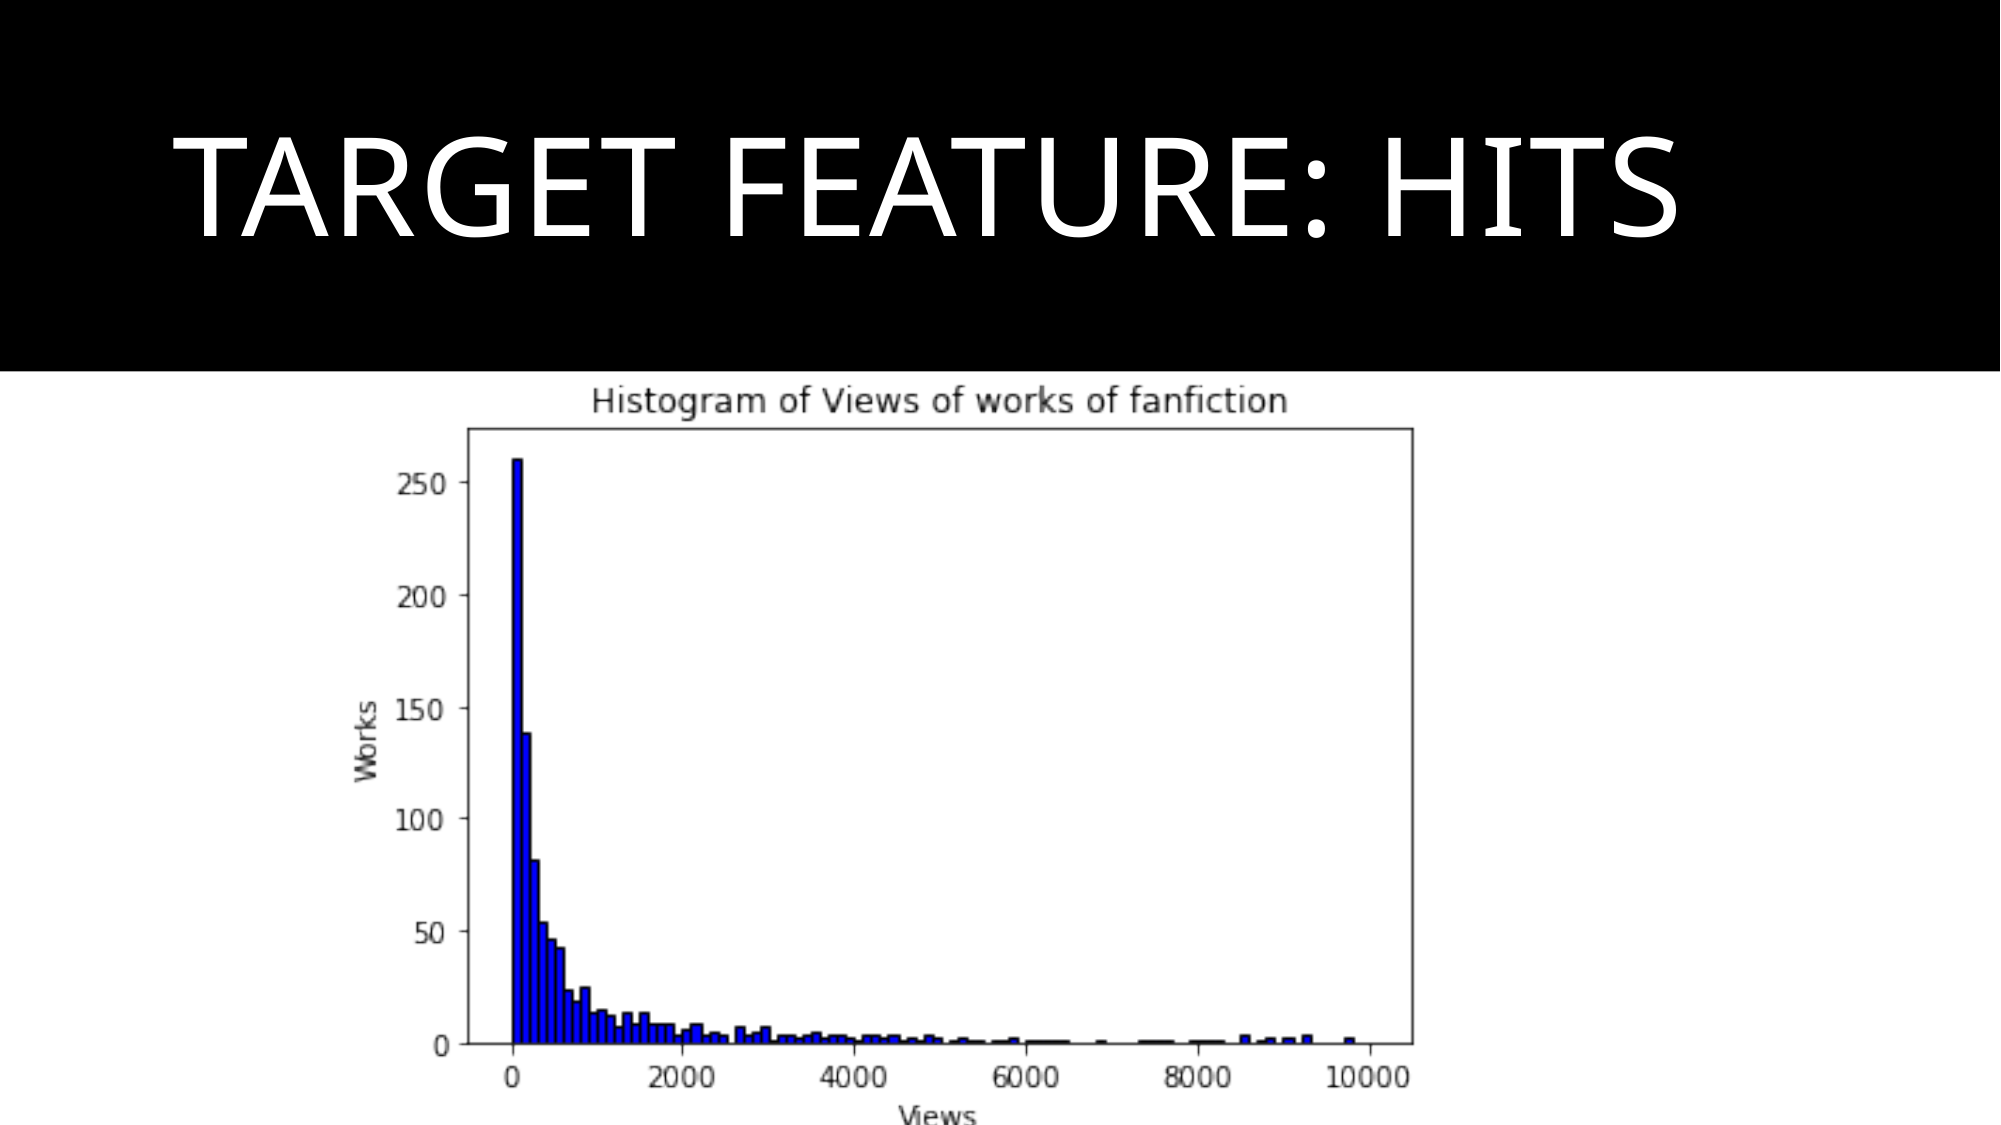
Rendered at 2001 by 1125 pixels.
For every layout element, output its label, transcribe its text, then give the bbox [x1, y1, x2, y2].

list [334, 366, 1436, 1125]
title Target Feature: Hits [157, 52, 1842, 332]
